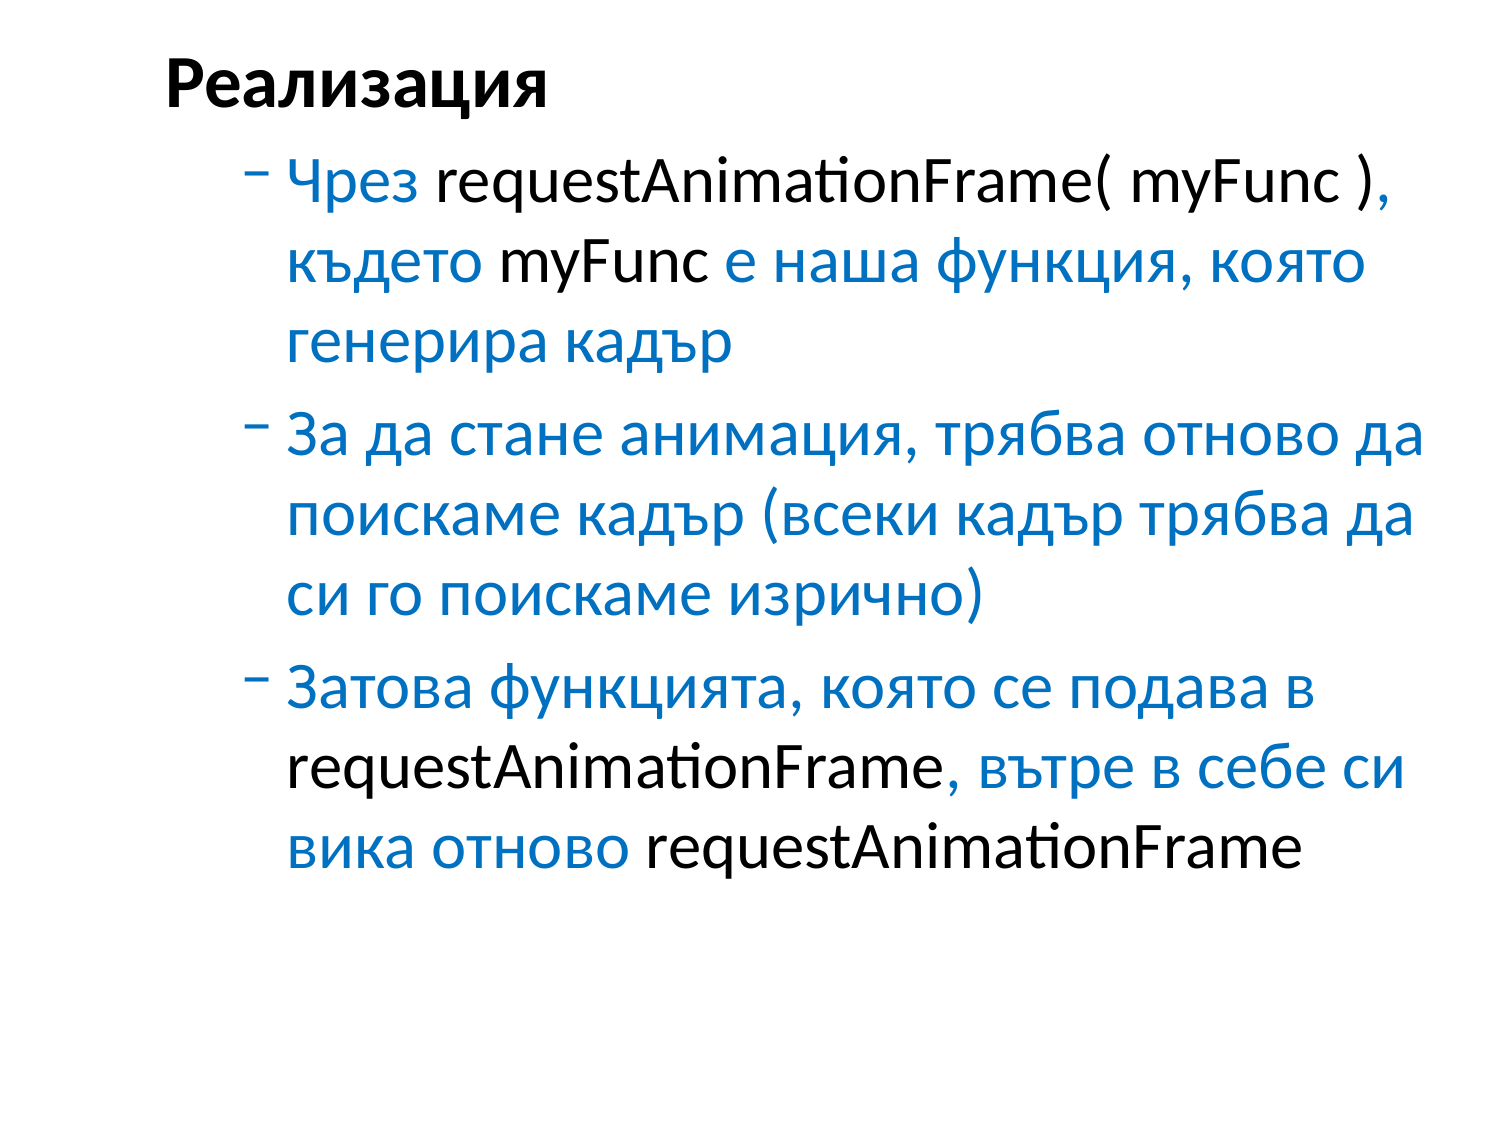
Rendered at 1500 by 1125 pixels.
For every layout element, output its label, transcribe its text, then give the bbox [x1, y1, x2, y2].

list Реализация Чрез requestAnimationFrame( myFunc ), където myFunc е наша функция, която генерира кадър За да стане анимация, трябва отново да поискаме кадър (всеки кадър трябва да си го поискаме изрично) Затова функцията, която се подава в requestAnimationFrame, вътре в себе си вика отново requestAnimationFrame [150, 24, 1500, 1100]
